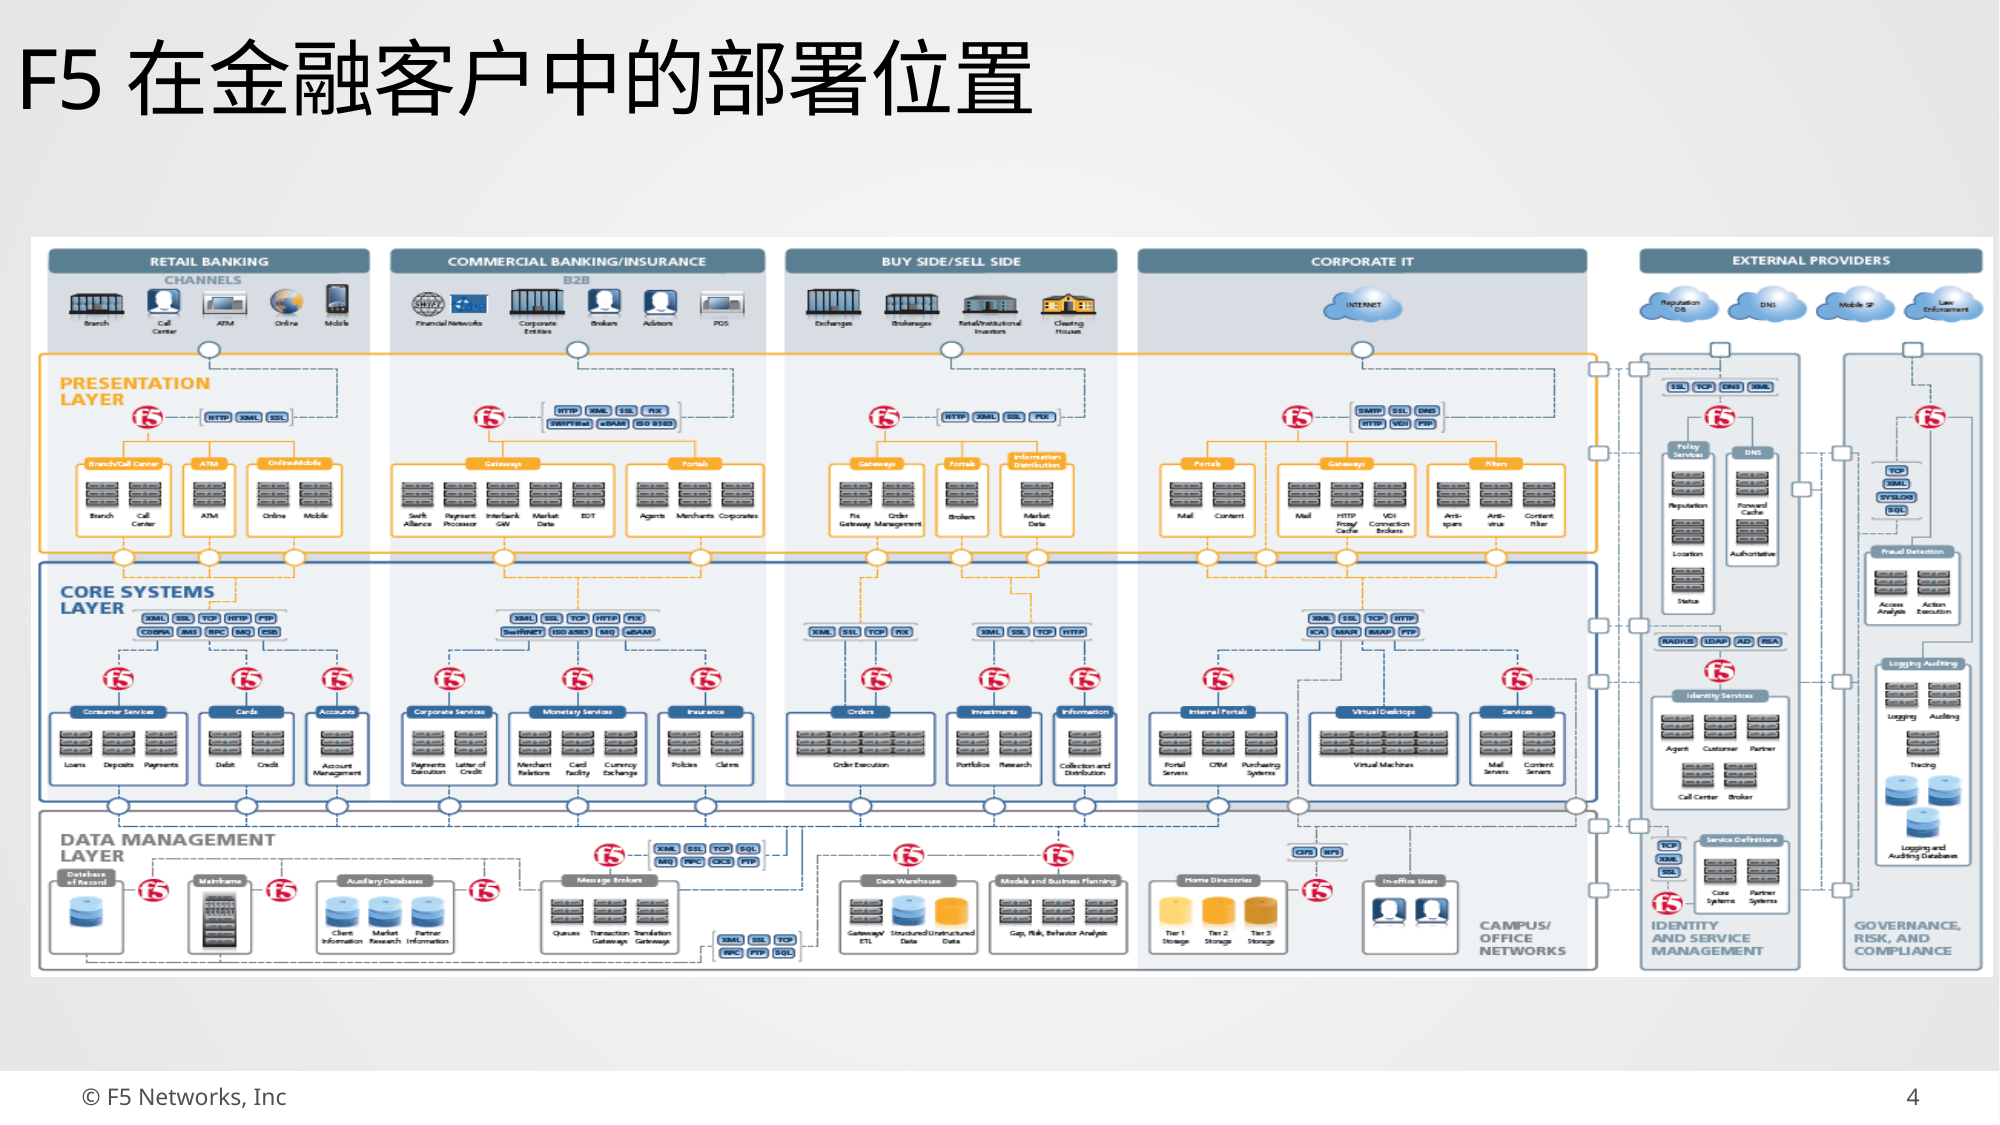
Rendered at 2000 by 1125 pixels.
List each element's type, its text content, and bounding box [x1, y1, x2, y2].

picture [30, 237, 1993, 977]
text_box F5在金融客户中的部署位置 [15, 37, 2000, 163]
